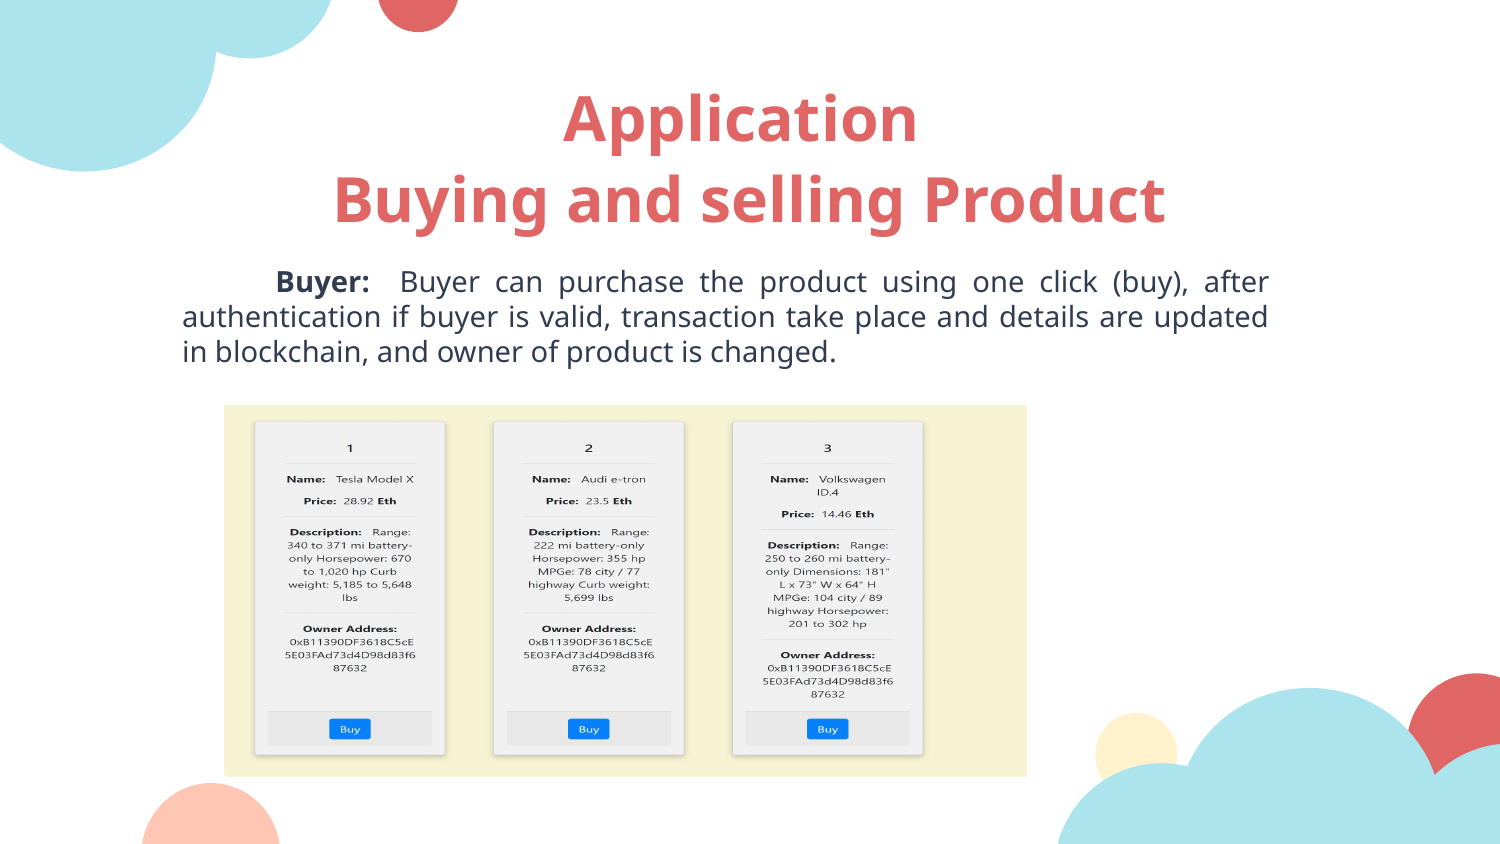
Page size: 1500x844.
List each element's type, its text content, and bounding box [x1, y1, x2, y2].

text_box Buying and selling Product [171, 168, 1329, 227]
picture [224, 405, 1028, 778]
subtitle Buyer: Buyer can purchase the product using one click (buy), after authentication if buyer is valid, transaction take place and details are updated in blockchain, and owner of product is changed. [92, 248, 1286, 820]
title Application [163, 87, 1321, 146]
